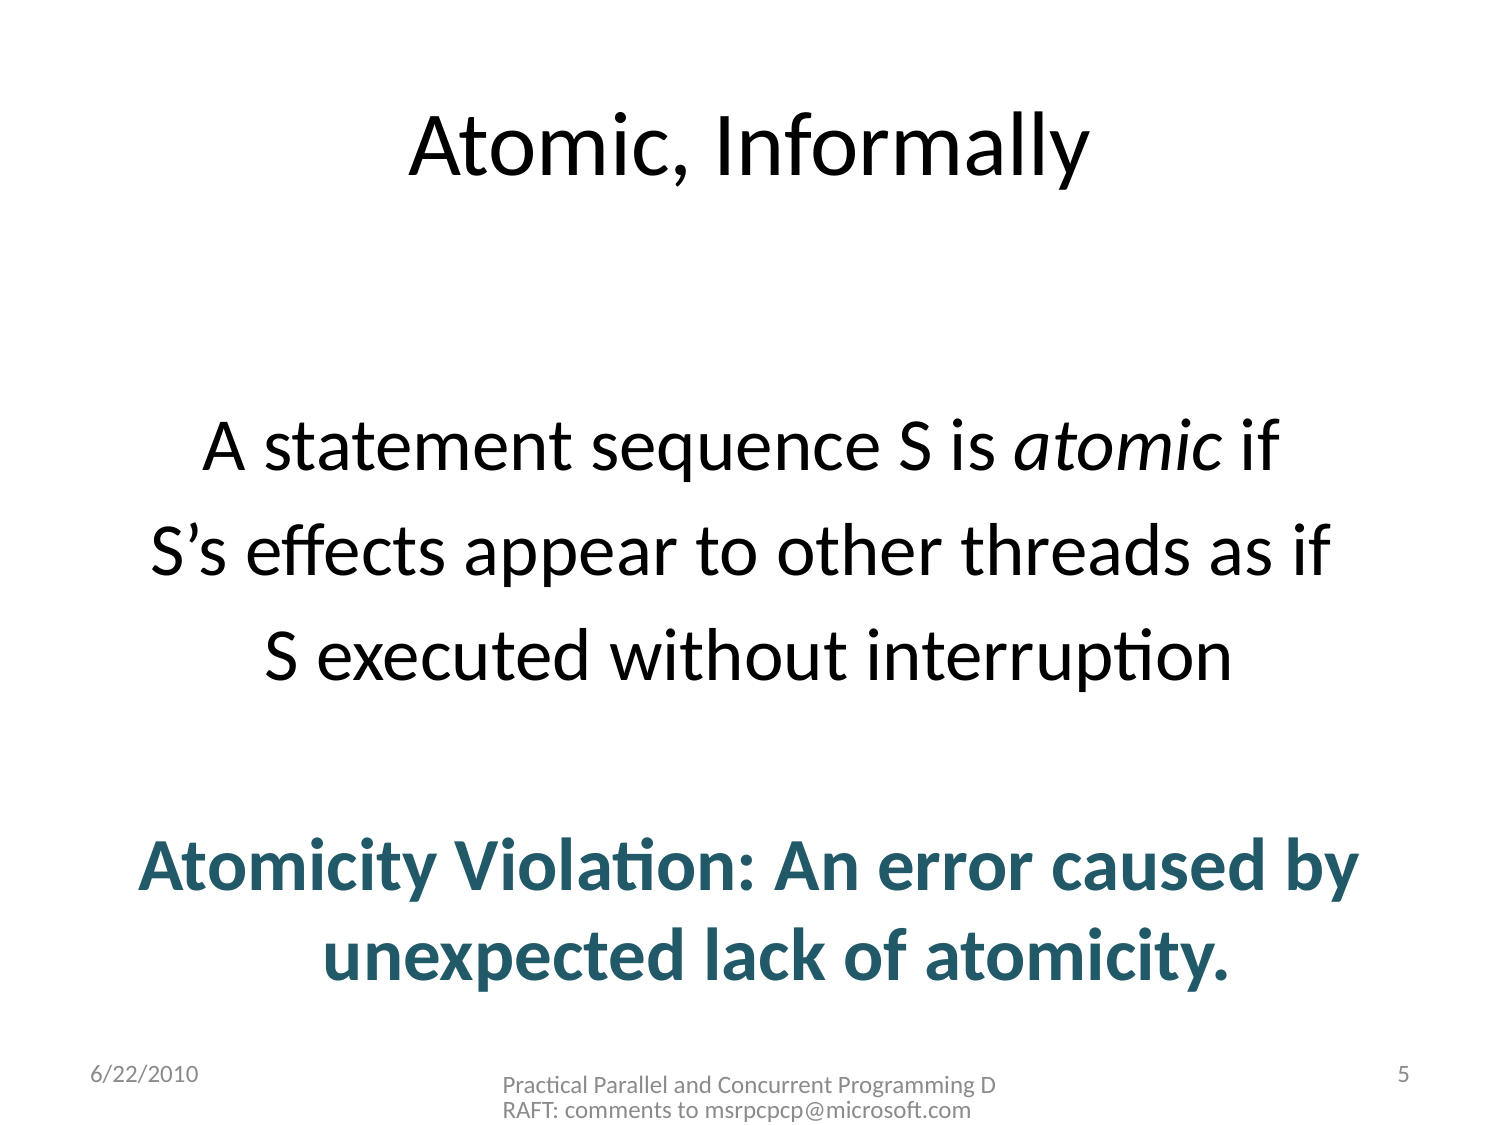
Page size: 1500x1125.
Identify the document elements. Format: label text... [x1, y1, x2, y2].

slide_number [75, 1042, 425, 1103]
slide_number 5 [1074, 1042, 1425, 1103]
list A statement sequence S is atomic if S’s effects appear to other threads as if S executed without interruption Atomicity Violation: An error caused by unexpected lack of atomicity. [75, 387, 1425, 1063]
title Atomic, Informally [75, 45, 1425, 233]
footer Practical Parallel and Concurrent Programming DRAFT: comments to msrpcpcp@microsoft.com [487, 1042, 1013, 1125]
